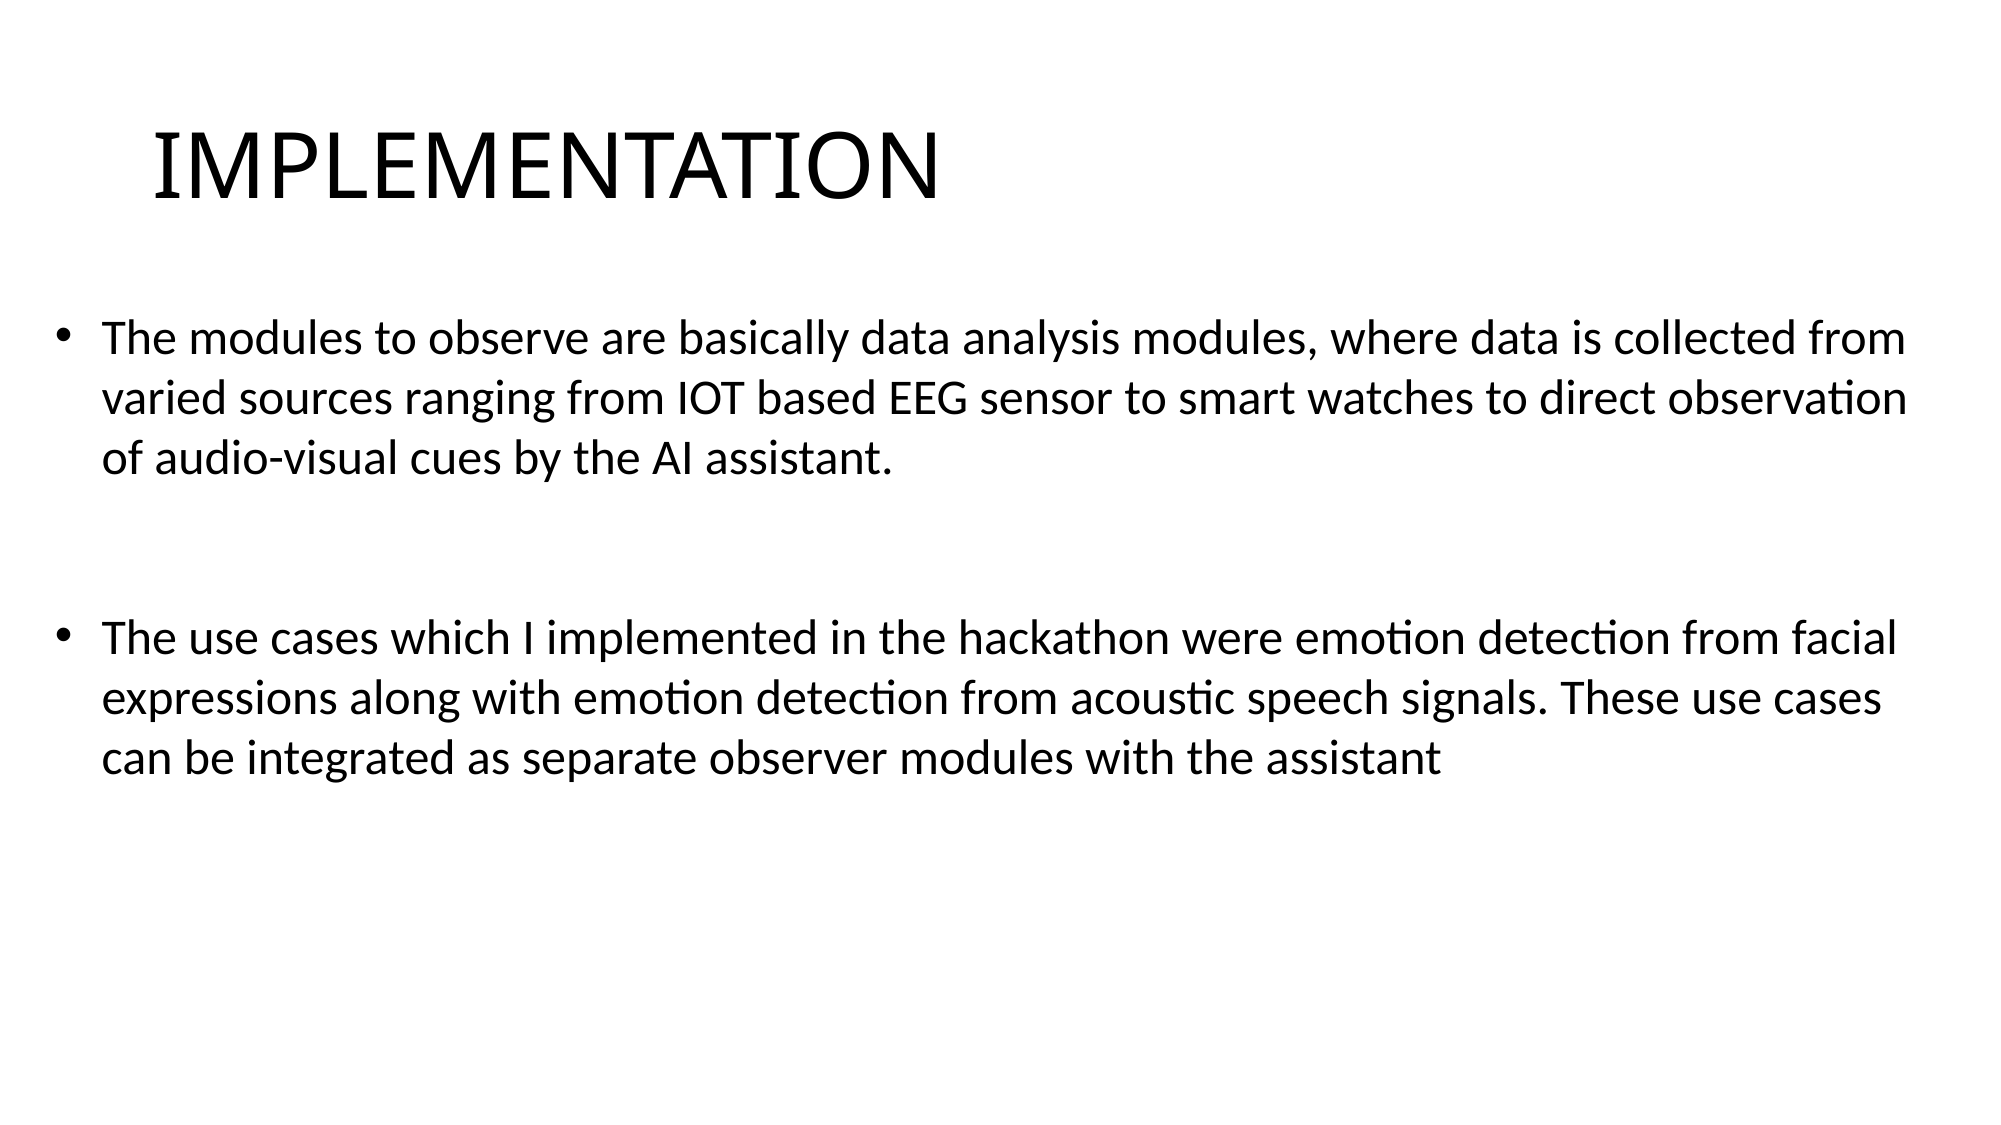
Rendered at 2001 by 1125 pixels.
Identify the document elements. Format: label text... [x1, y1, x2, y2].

text_box The modules to observe are basically data analysis modules, where data is collected from varied sources ranging from IOT based EEG sensor to smart watches to direct observation of audio-visual cues by the AI assistant. The use cases which I implemented in the hackathon were emotion detection from facial expressions along with emotion detection from acoustic speech signals. These use cases can be integrated as separate observer modules with the assistant [39, 297, 1966, 792]
title IMPLEMENTATION [137, 59, 1863, 278]
